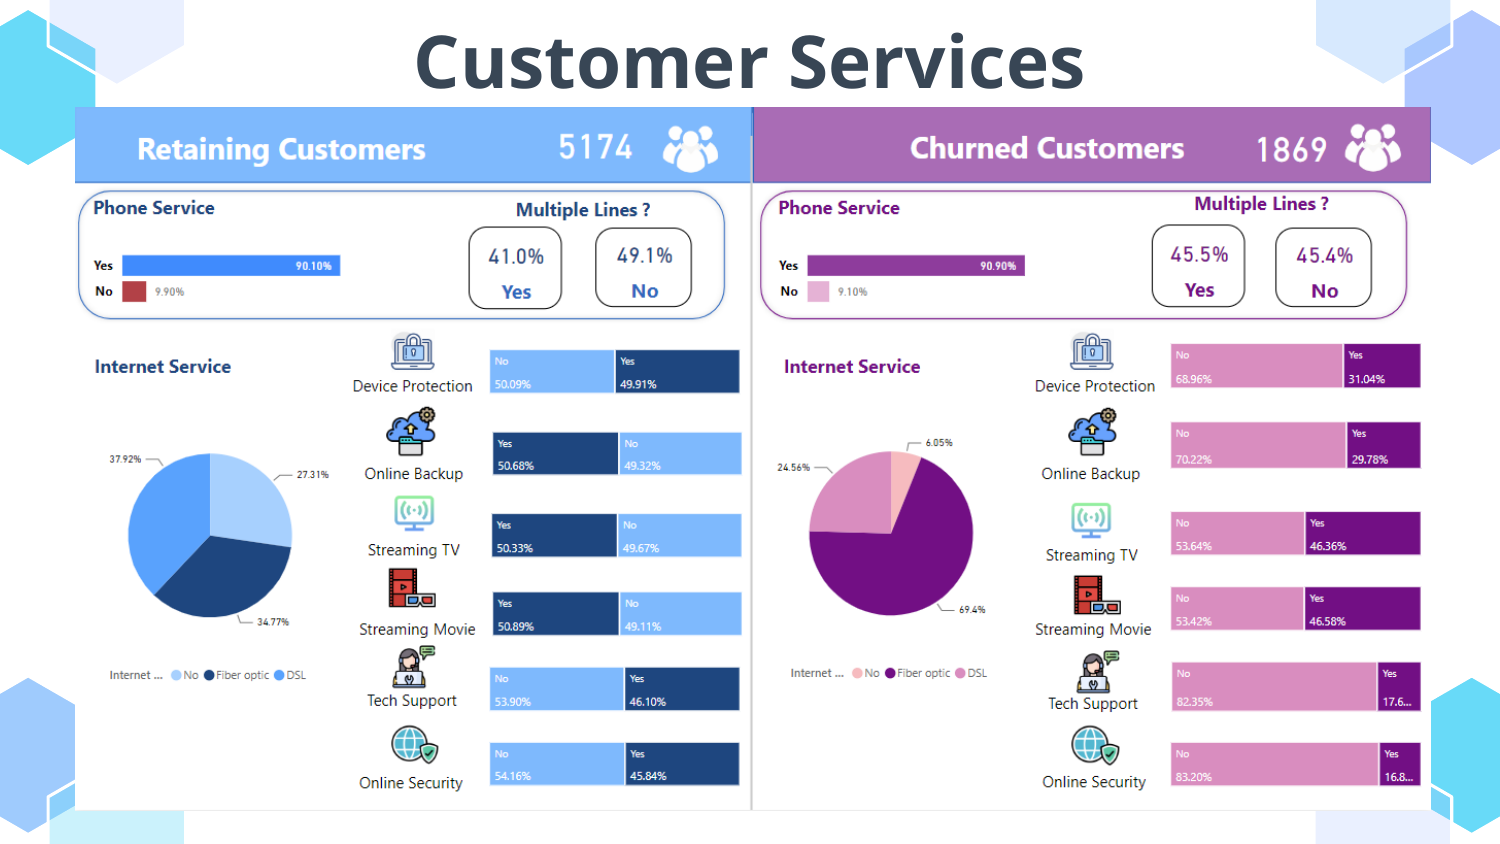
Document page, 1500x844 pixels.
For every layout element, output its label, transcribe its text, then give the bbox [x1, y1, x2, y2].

title Customer Services [118, 0, 1382, 95]
picture [75, 106, 1431, 811]
